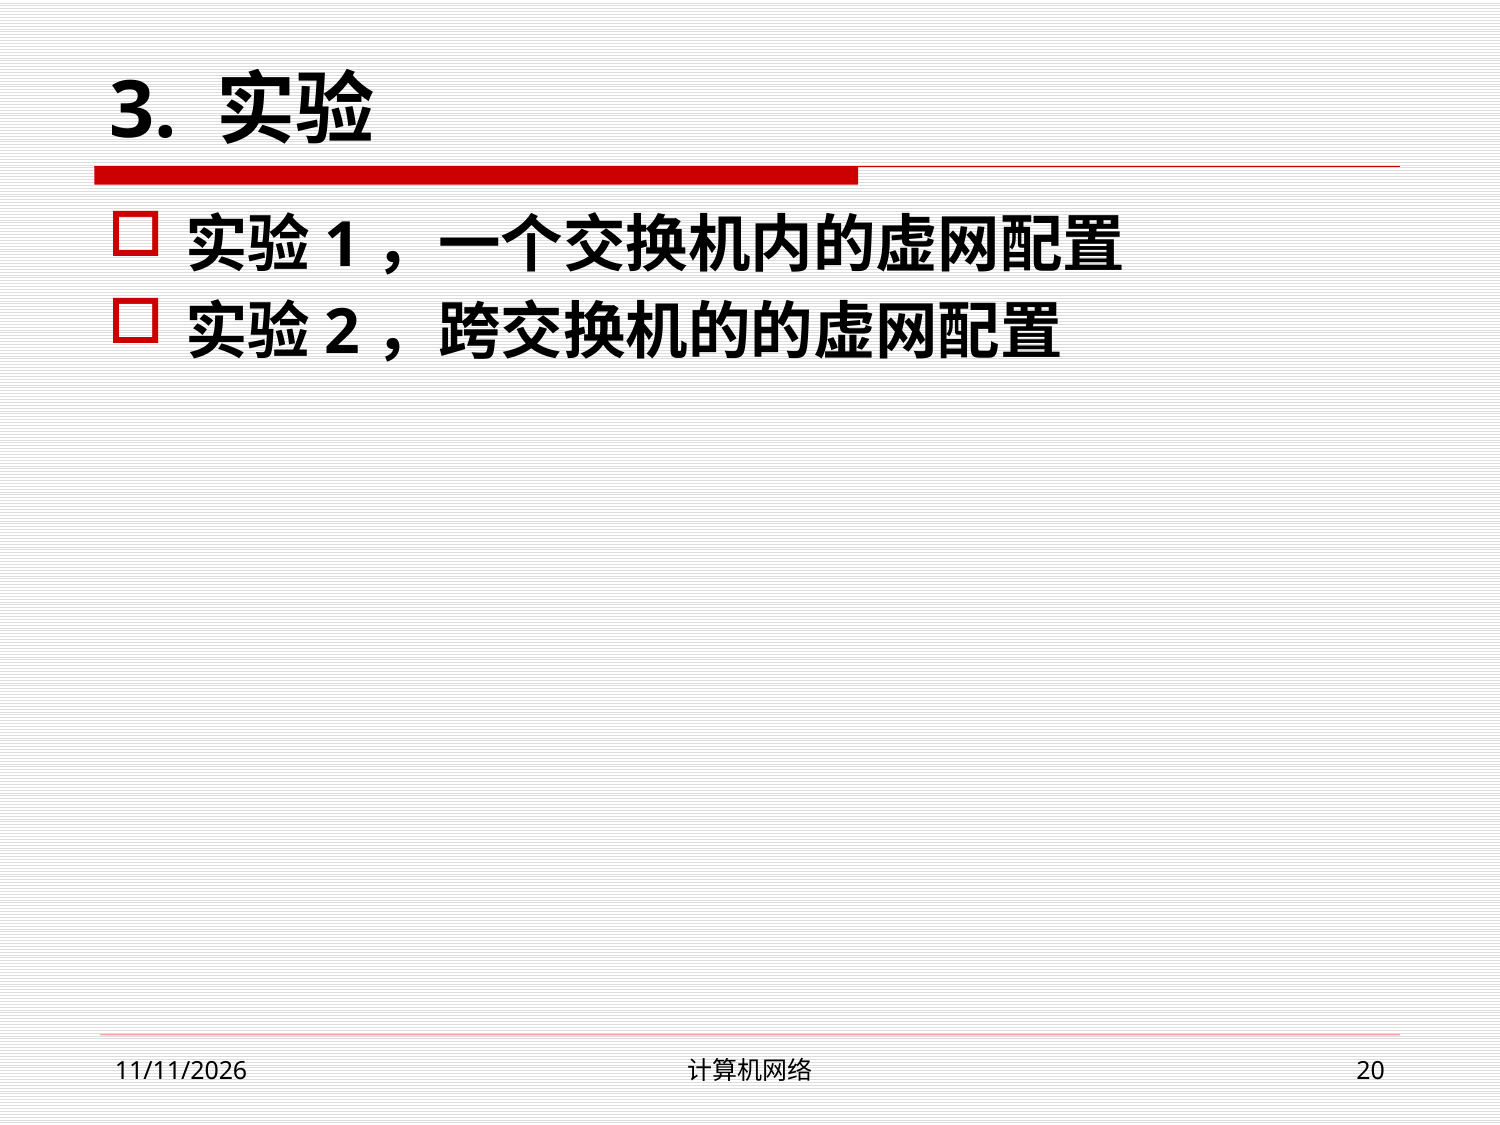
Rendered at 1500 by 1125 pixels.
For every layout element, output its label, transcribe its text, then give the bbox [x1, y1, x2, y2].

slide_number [99, 1046, 425, 1103]
footer 计算机网络 [512, 1046, 988, 1103]
title 3. 实验 [94, 19, 1407, 161]
slide_number 20 [1074, 1046, 1400, 1103]
list 实验1，一个交换机内的虚网配置 实验2，跨交换机的的虚网配置 [92, 196, 1406, 1024]
